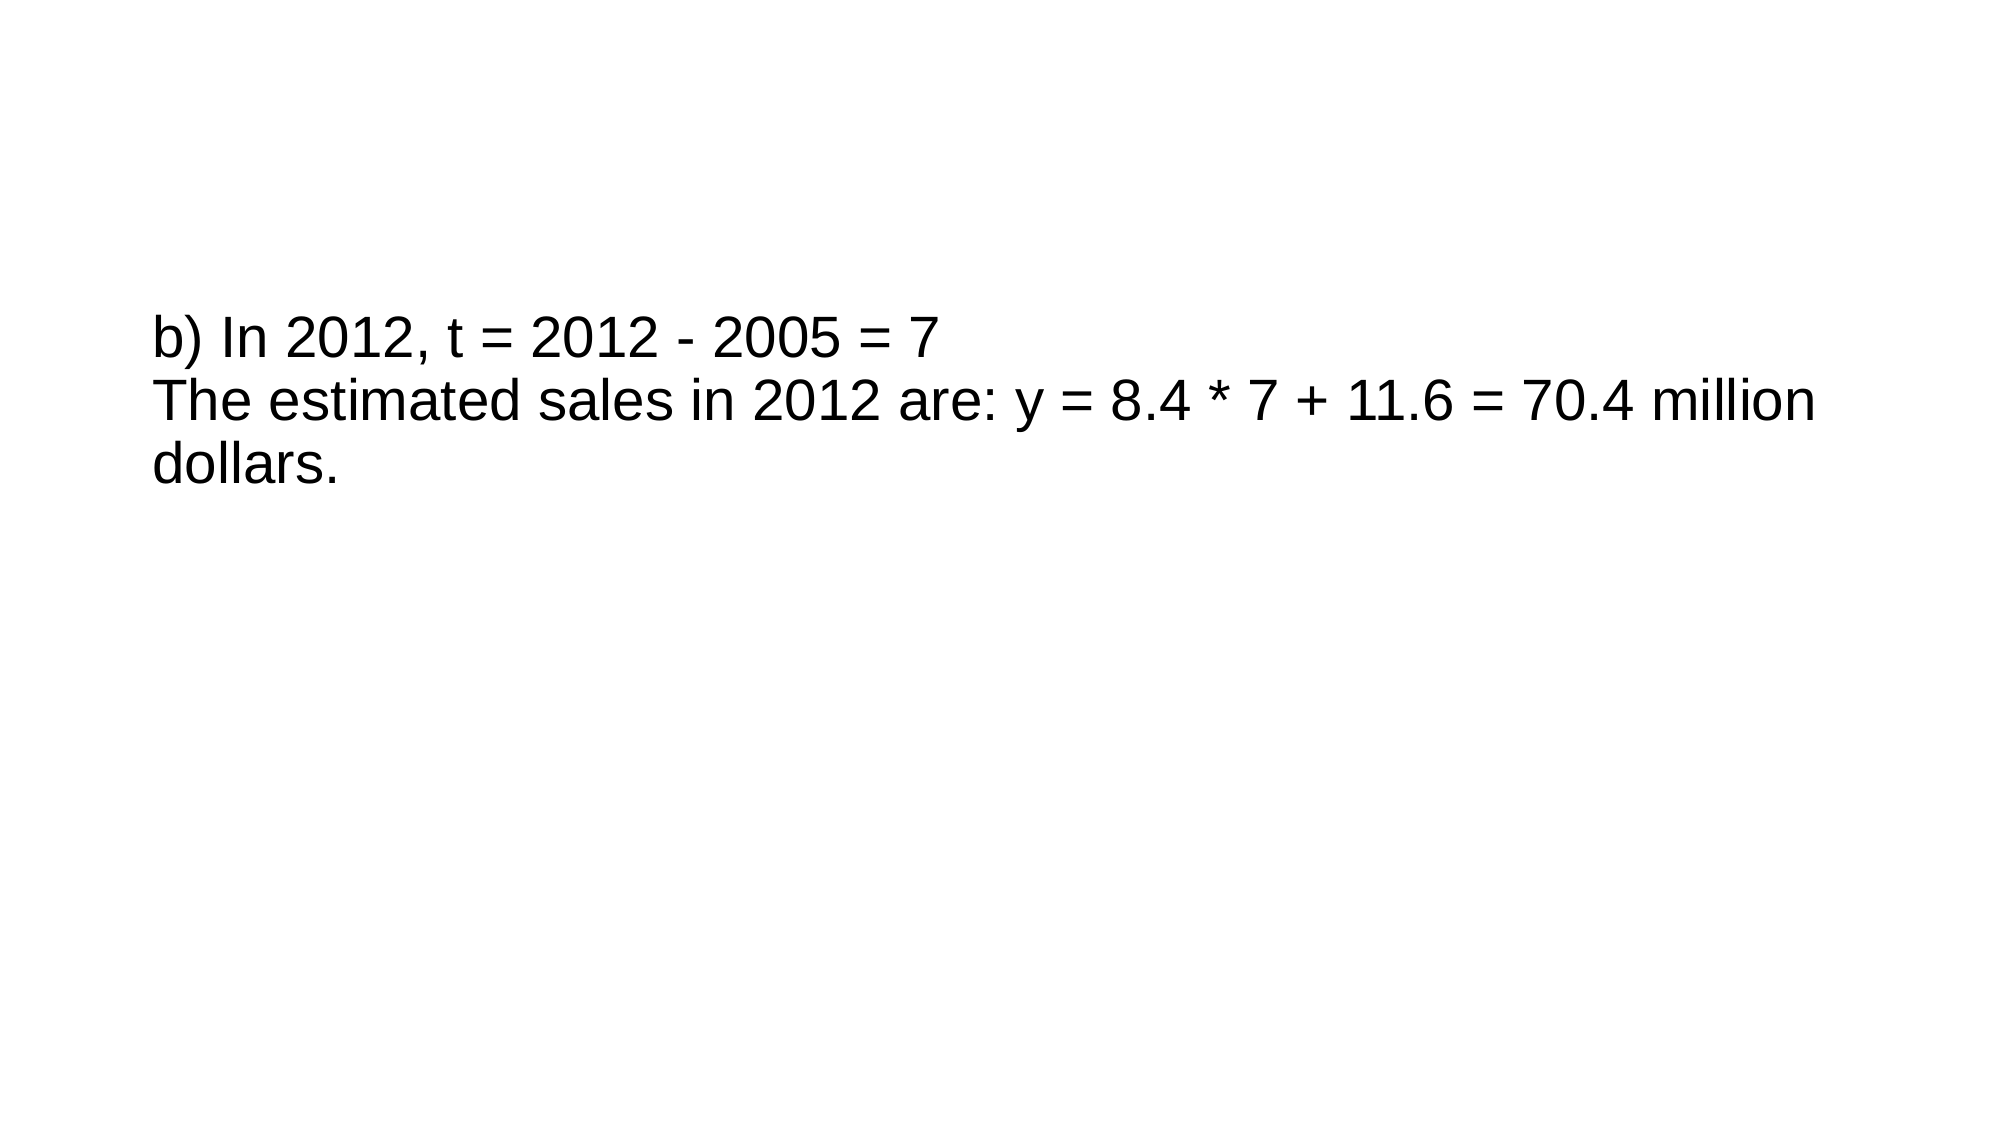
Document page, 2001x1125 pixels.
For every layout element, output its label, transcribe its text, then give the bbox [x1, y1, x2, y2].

list b) In 2012, t = 2012 - 2005 = 7 The estimated sales in 2012 are: y = 8.4 * 7 + 11.6 = 70.4 million dollars. [137, 299, 1863, 1014]
